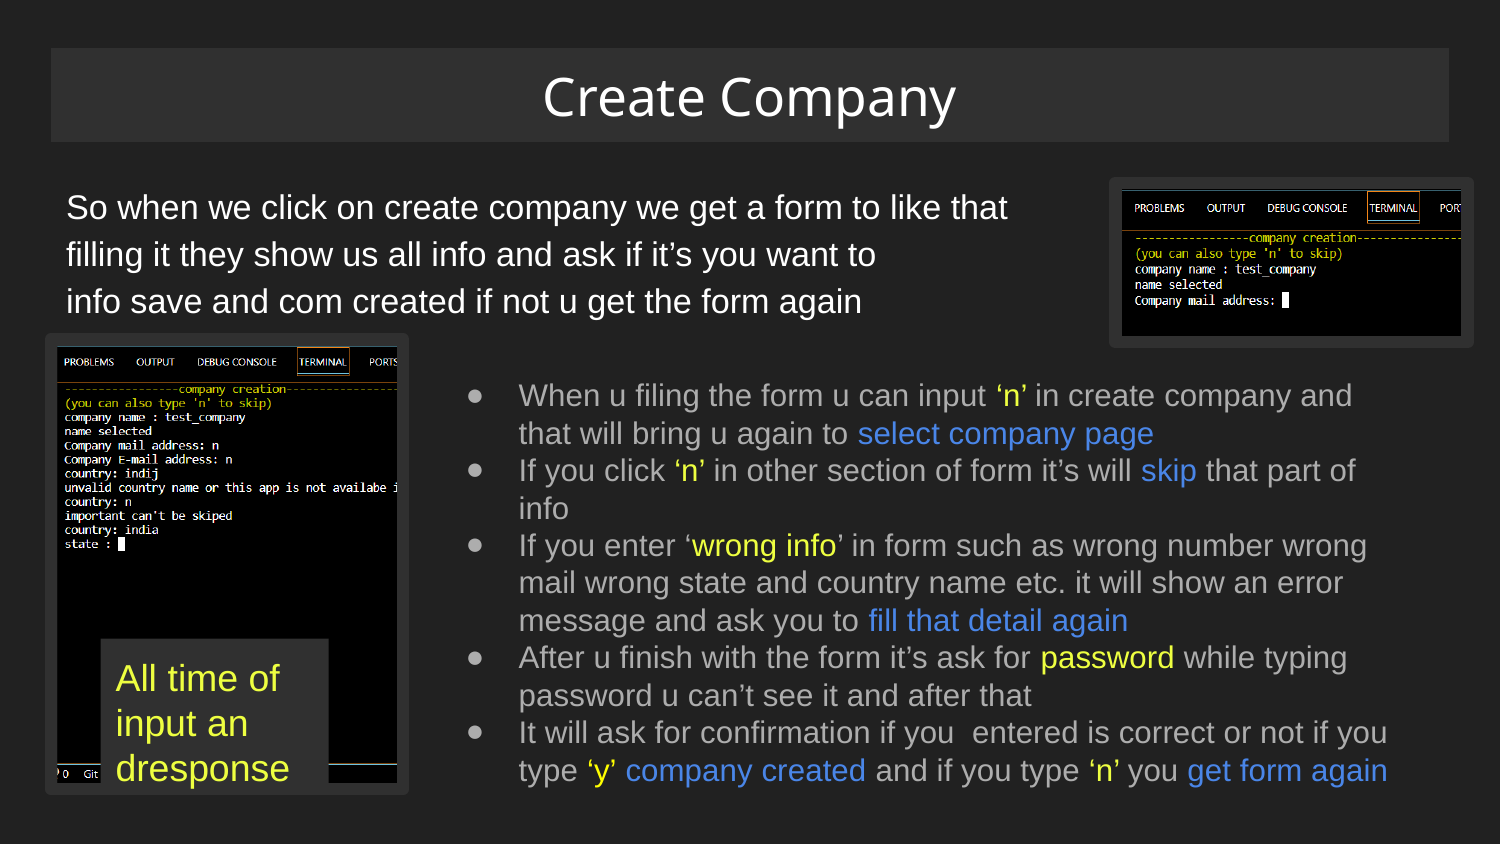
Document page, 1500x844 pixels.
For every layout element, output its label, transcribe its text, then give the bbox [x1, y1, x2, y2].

title Create Company [51, 48, 1449, 142]
list So when we click on create company we get a form to like that a after filling it they show us all info and ask if it’s you want to if yes all info save and com created if not u get the form again [51, 164, 1449, 336]
picture [57, 345, 398, 784]
text_box When u filing the form u can input ‘n’ in create company and that will bring u again to select company page If you click ‘n’ in other section of form it’s will skip that part of info If you enter ‘wrong info’ in form such as wrong number wrong mail wrong state and country name etc. it will show an error message and ask you to fill that detail again After u finish with the form it’s ask for password while typing password u can’t see it and after that It will ask for confirmation if you entered is correct or not if you type ‘y’ company created and if you type ‘n’ you get form again [428, 360, 1426, 799]
picture [1121, 188, 1462, 337]
